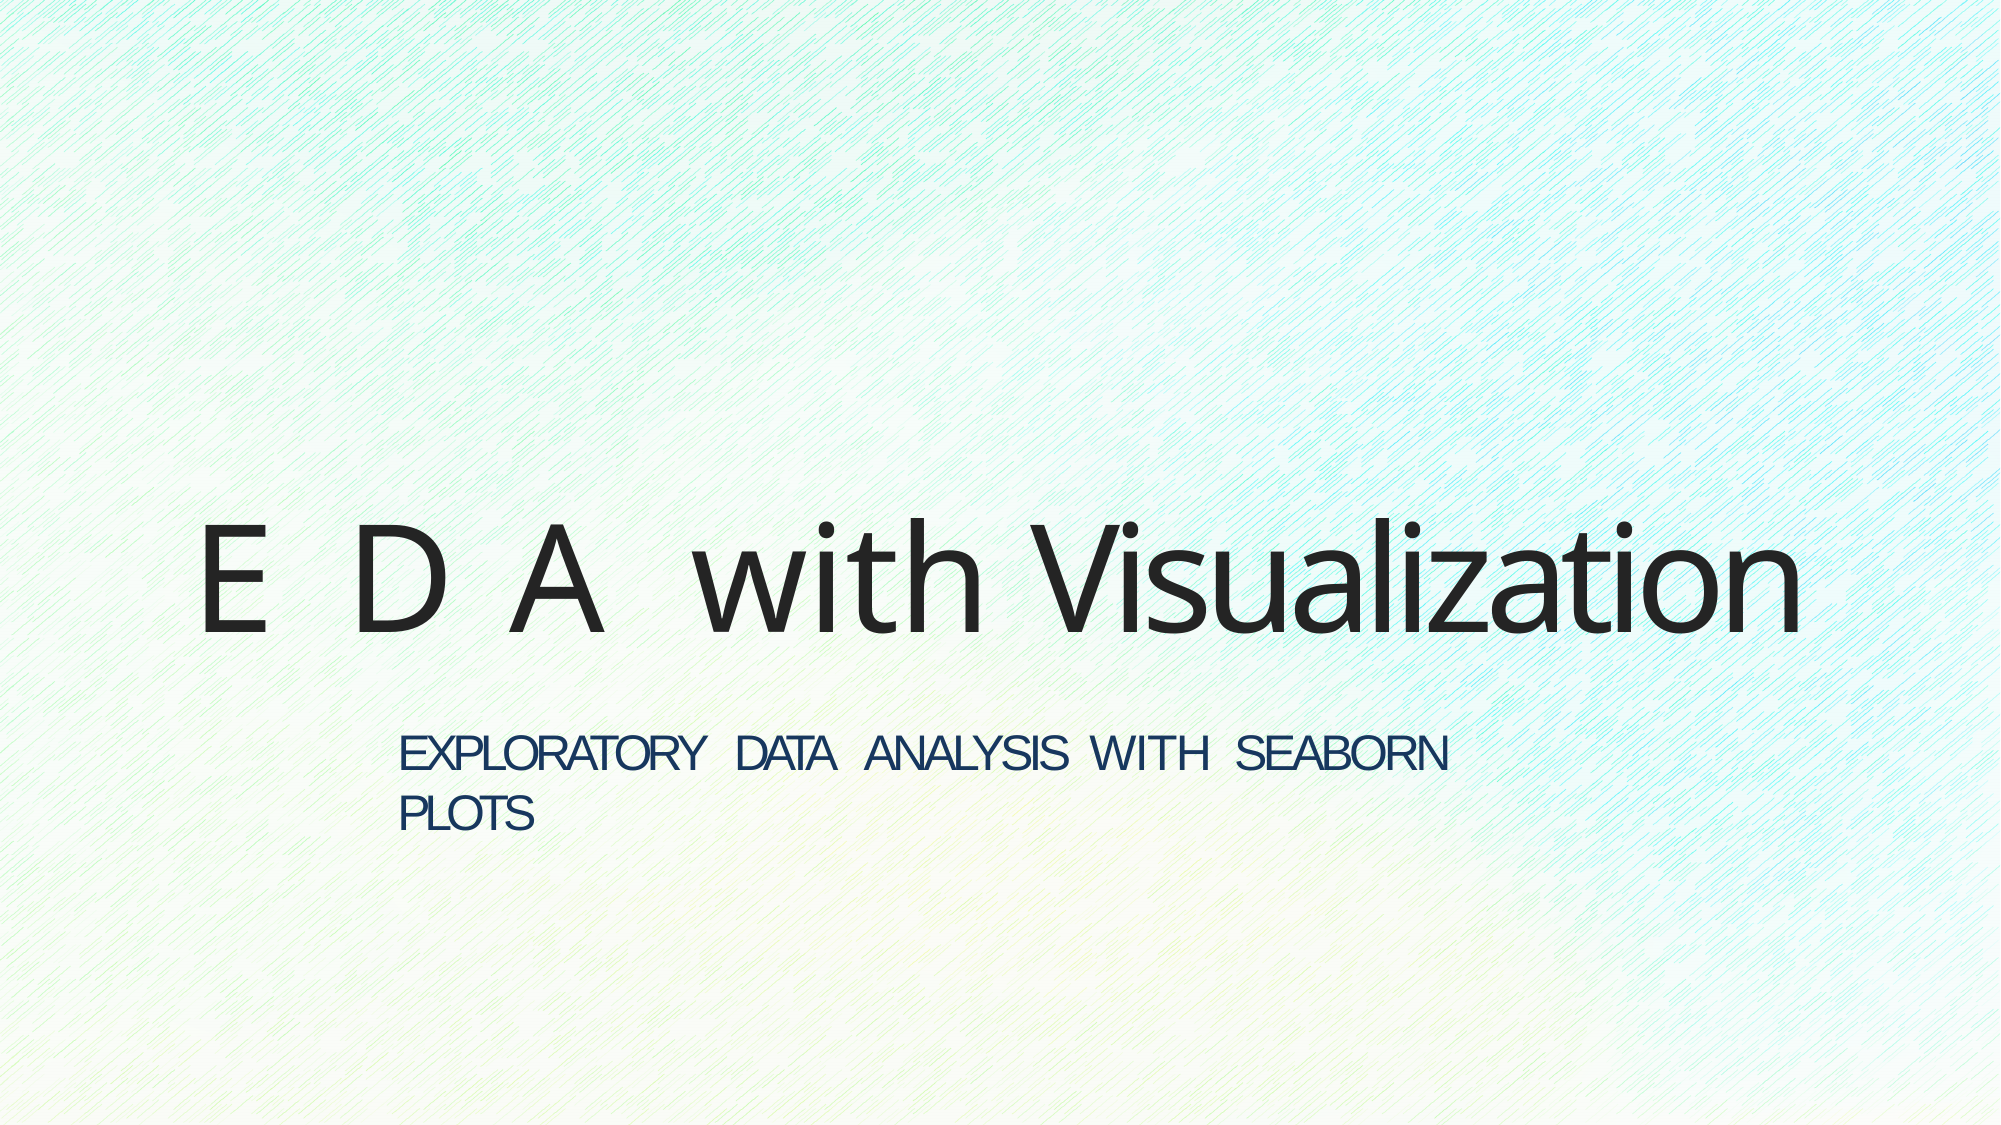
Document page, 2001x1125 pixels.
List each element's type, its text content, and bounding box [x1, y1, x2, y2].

picture [0, 0, 2001, 1125]
text_box E D A with Visualization [0, 480, 2000, 663]
text_box EXPLORATORY DATA ANALYSIS WITH SEABORN PLOTS [395, 717, 1605, 840]
